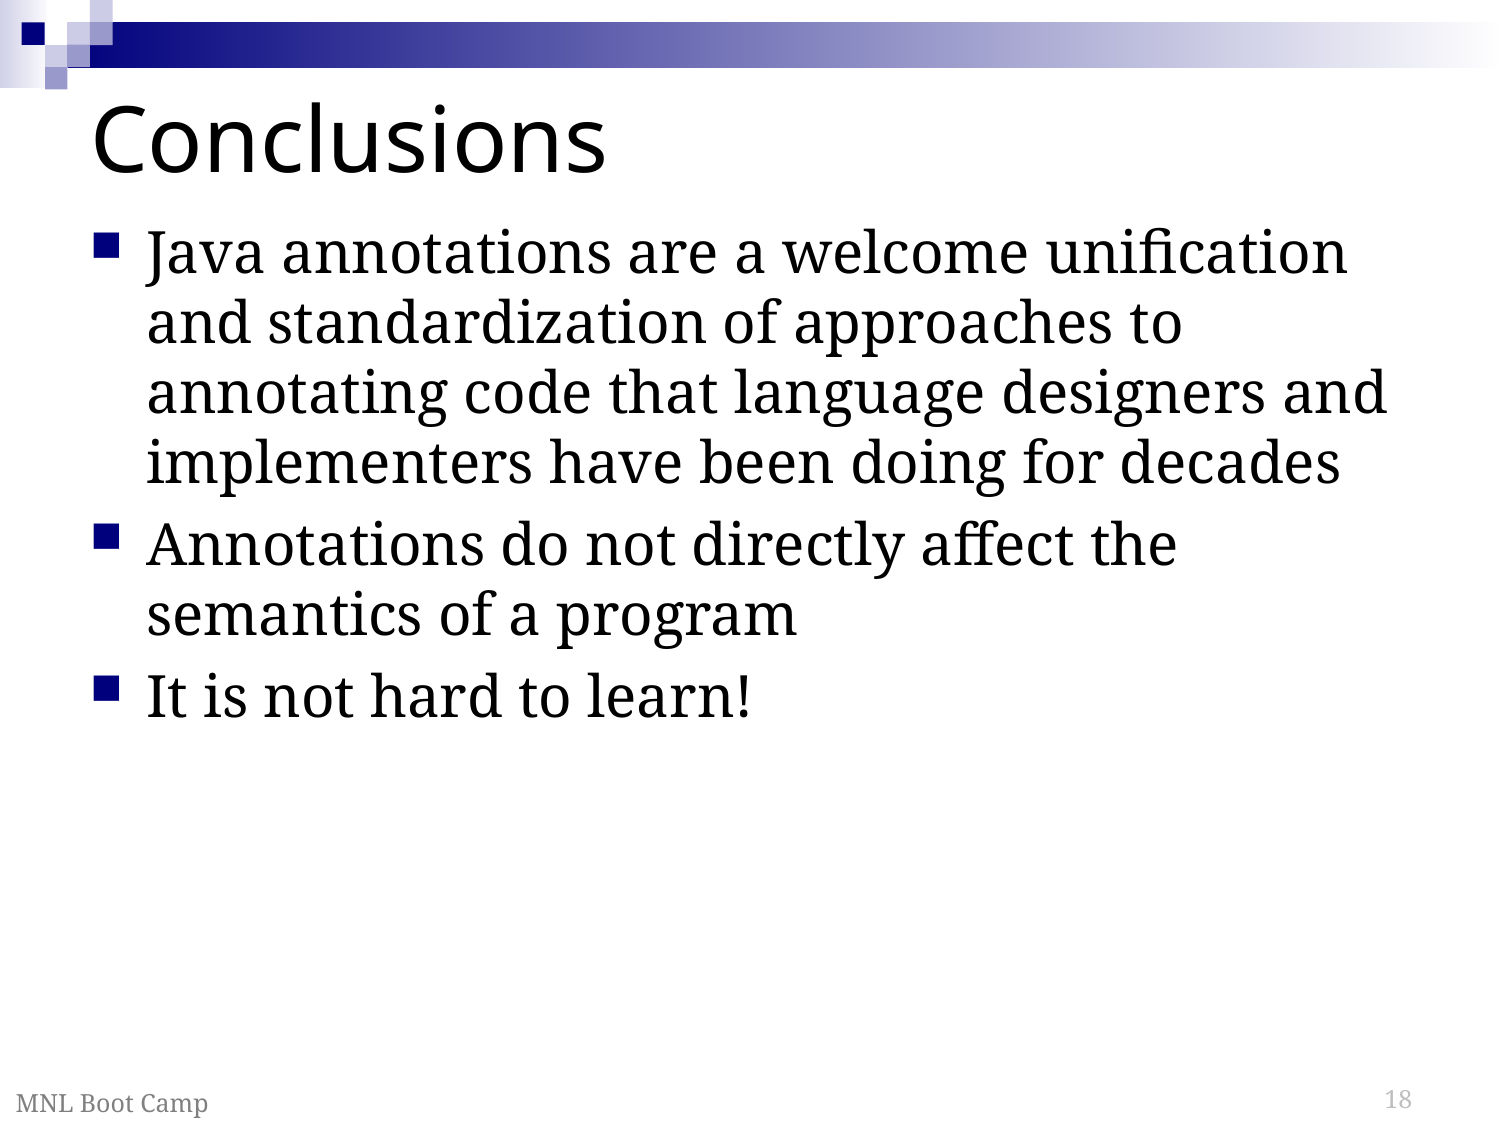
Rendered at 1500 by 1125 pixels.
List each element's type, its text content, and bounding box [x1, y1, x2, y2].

list Java annotations are a welcome unification and standardization of approaches to annotating code that language designers and implementers have been doing for decades Annotations do not directly affect the semantics of a program It is not hard to learn! [74, 207, 1426, 963]
title Conclusions [74, 74, 1426, 197]
footer MNL Boot Camp [0, 1070, 231, 1125]
slide_number 18 [1077, 1072, 1428, 1125]
